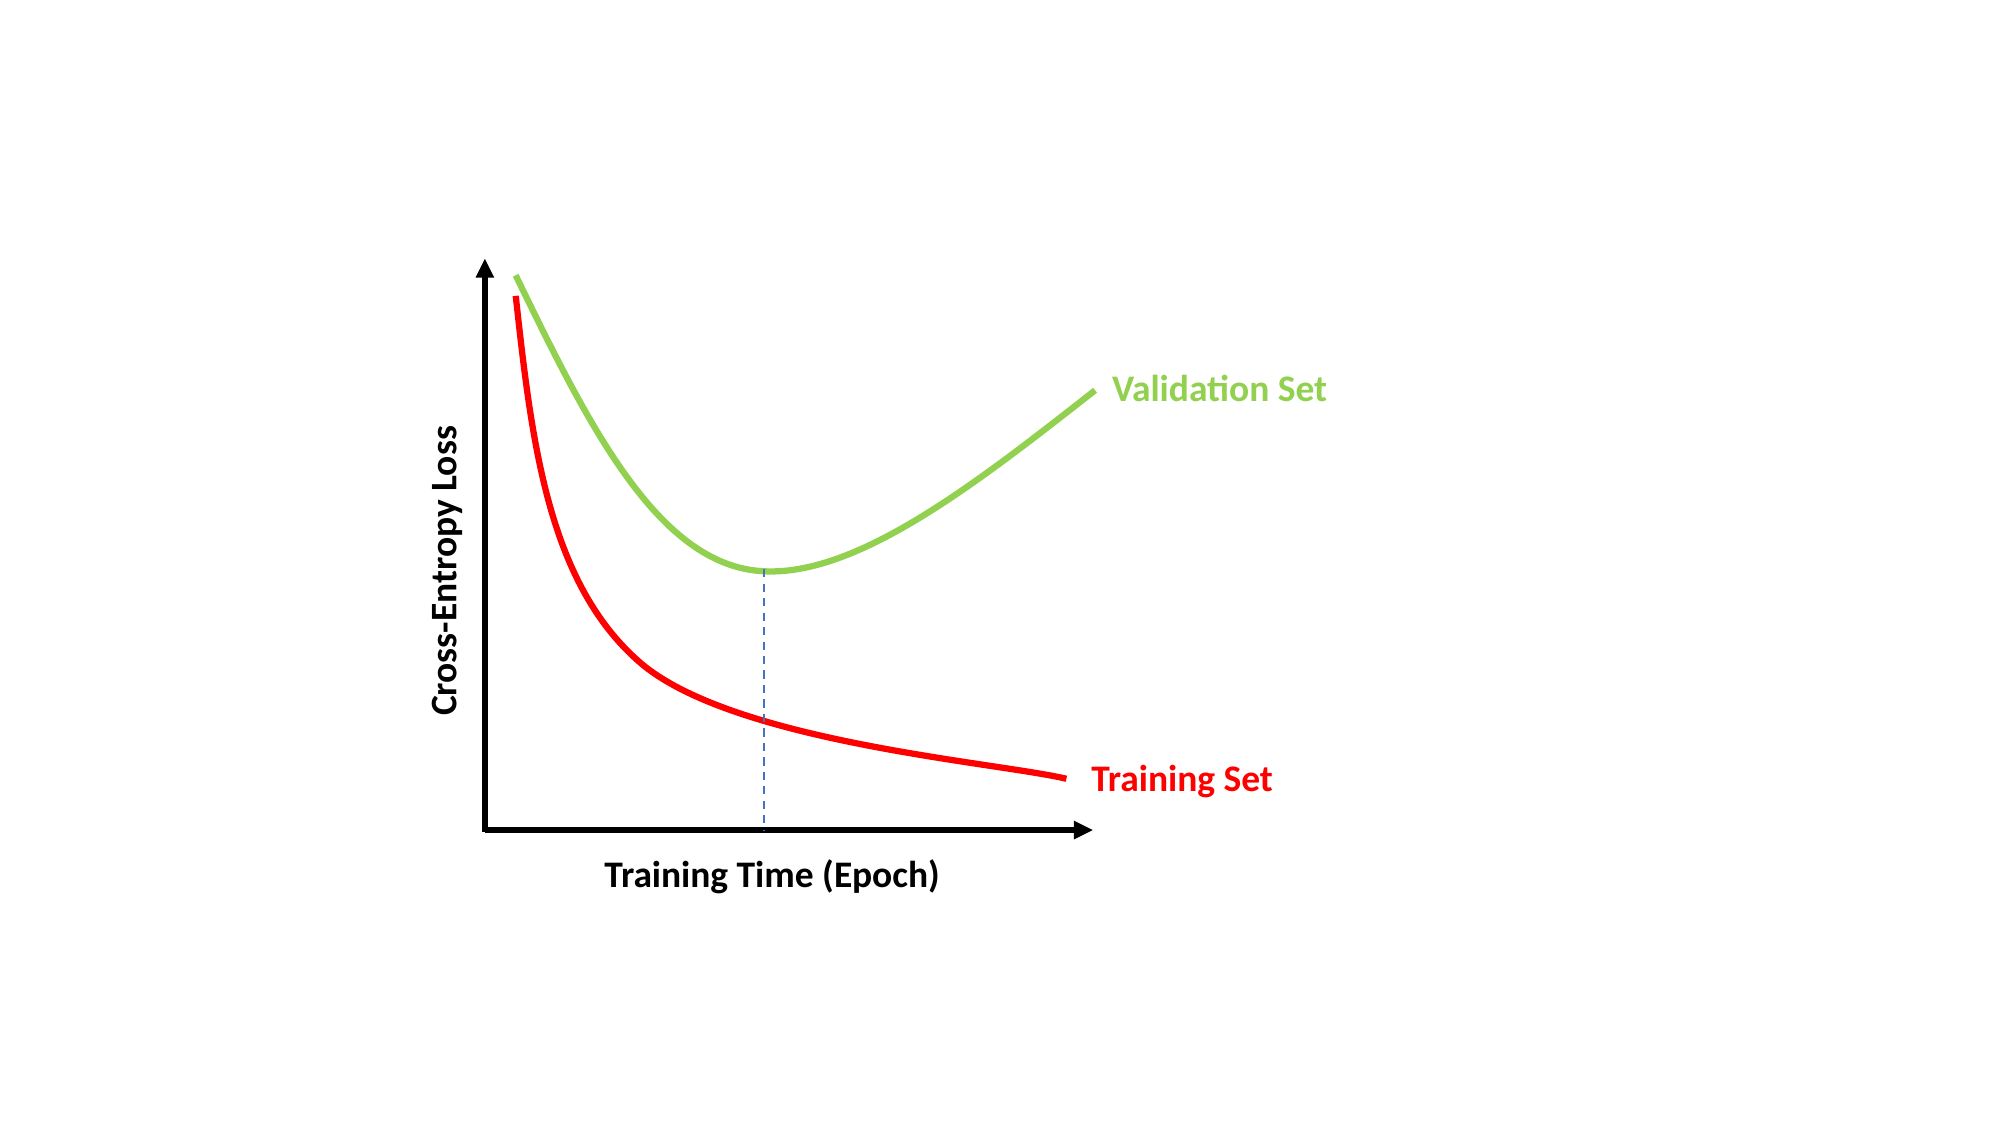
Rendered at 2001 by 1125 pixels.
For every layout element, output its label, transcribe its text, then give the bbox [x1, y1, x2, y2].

text_box Training Time (Epoch) [589, 842, 968, 903]
text_box Cross-Entropy Loss [411, 352, 472, 731]
text_box [514, 295, 764, 723]
text_box [514, 274, 1096, 573]
text_box Training Set [1076, 746, 1447, 807]
text_box [765, 565, 1067, 780]
text_box Validation Set [1097, 356, 1468, 417]
